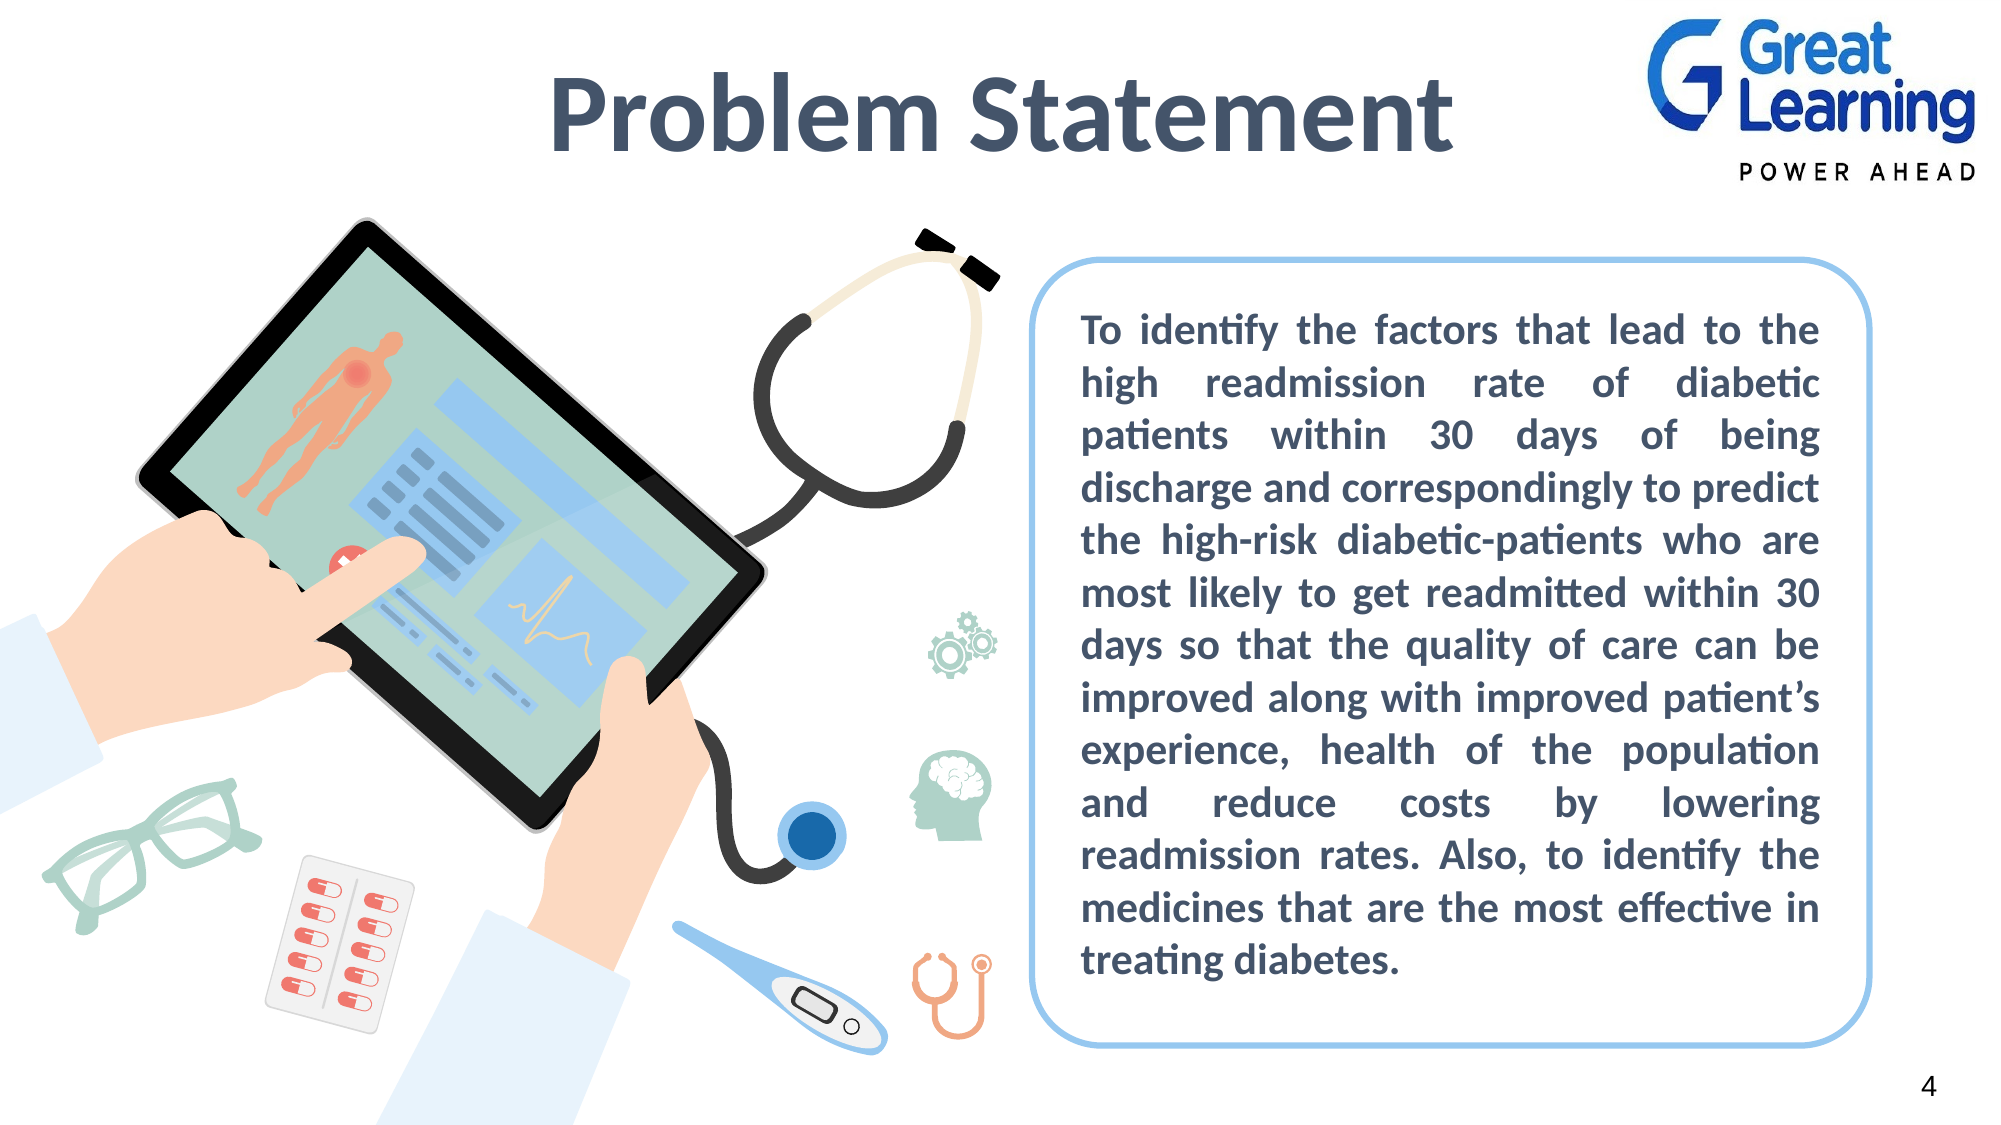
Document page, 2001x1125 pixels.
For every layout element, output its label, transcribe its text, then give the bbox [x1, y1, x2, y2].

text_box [753, 862, 805, 1108]
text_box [0, 182, 796, 1125]
text_box [911, 952, 992, 1040]
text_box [281, 865, 399, 1024]
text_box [43, 812, 260, 898]
picture [1625, 0, 2000, 187]
text_box 4 [1874, 1060, 1984, 1110]
list Problem Statement [53, 55, 1619, 175]
text_box To identify the factors that lead to the high readmission rate of diabetic patients within 30 days of being discharge and correspondingly to predict the high-risk diabetic-patients who are most likely to get readmitted within 30 days so that the quality of care can be improved along with improved patient’s experience, health of the population and reduce costs by lowering readmission rates. Also, to identify the medicines that are the most effective in treating diabetes. [1065, 293, 1836, 991]
text_box [1032, 259, 1870, 1046]
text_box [799, 236, 1029, 872]
